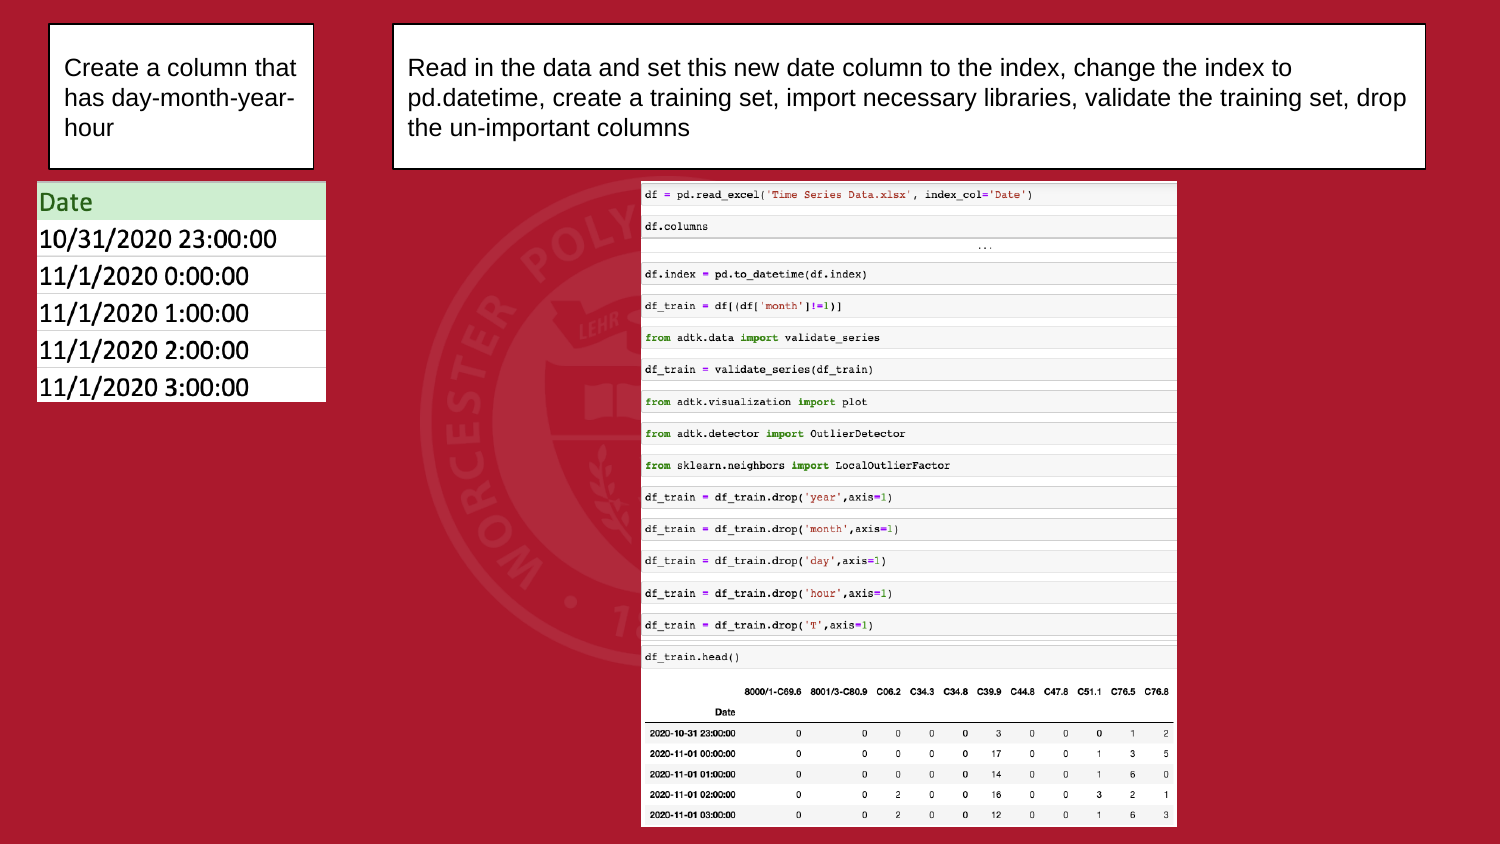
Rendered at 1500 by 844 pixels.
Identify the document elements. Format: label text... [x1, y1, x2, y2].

text_box Read in the data and set this new date column to the index, change the index to pd.datetime, create a training set, import necessary libraries, validate the training set, drop the un-important columns [392, 24, 1426, 169]
text_box Create a column that has day-month-year-hour [49, 24, 314, 169]
picture [420, 176, 1177, 827]
picture [36, 180, 326, 403]
